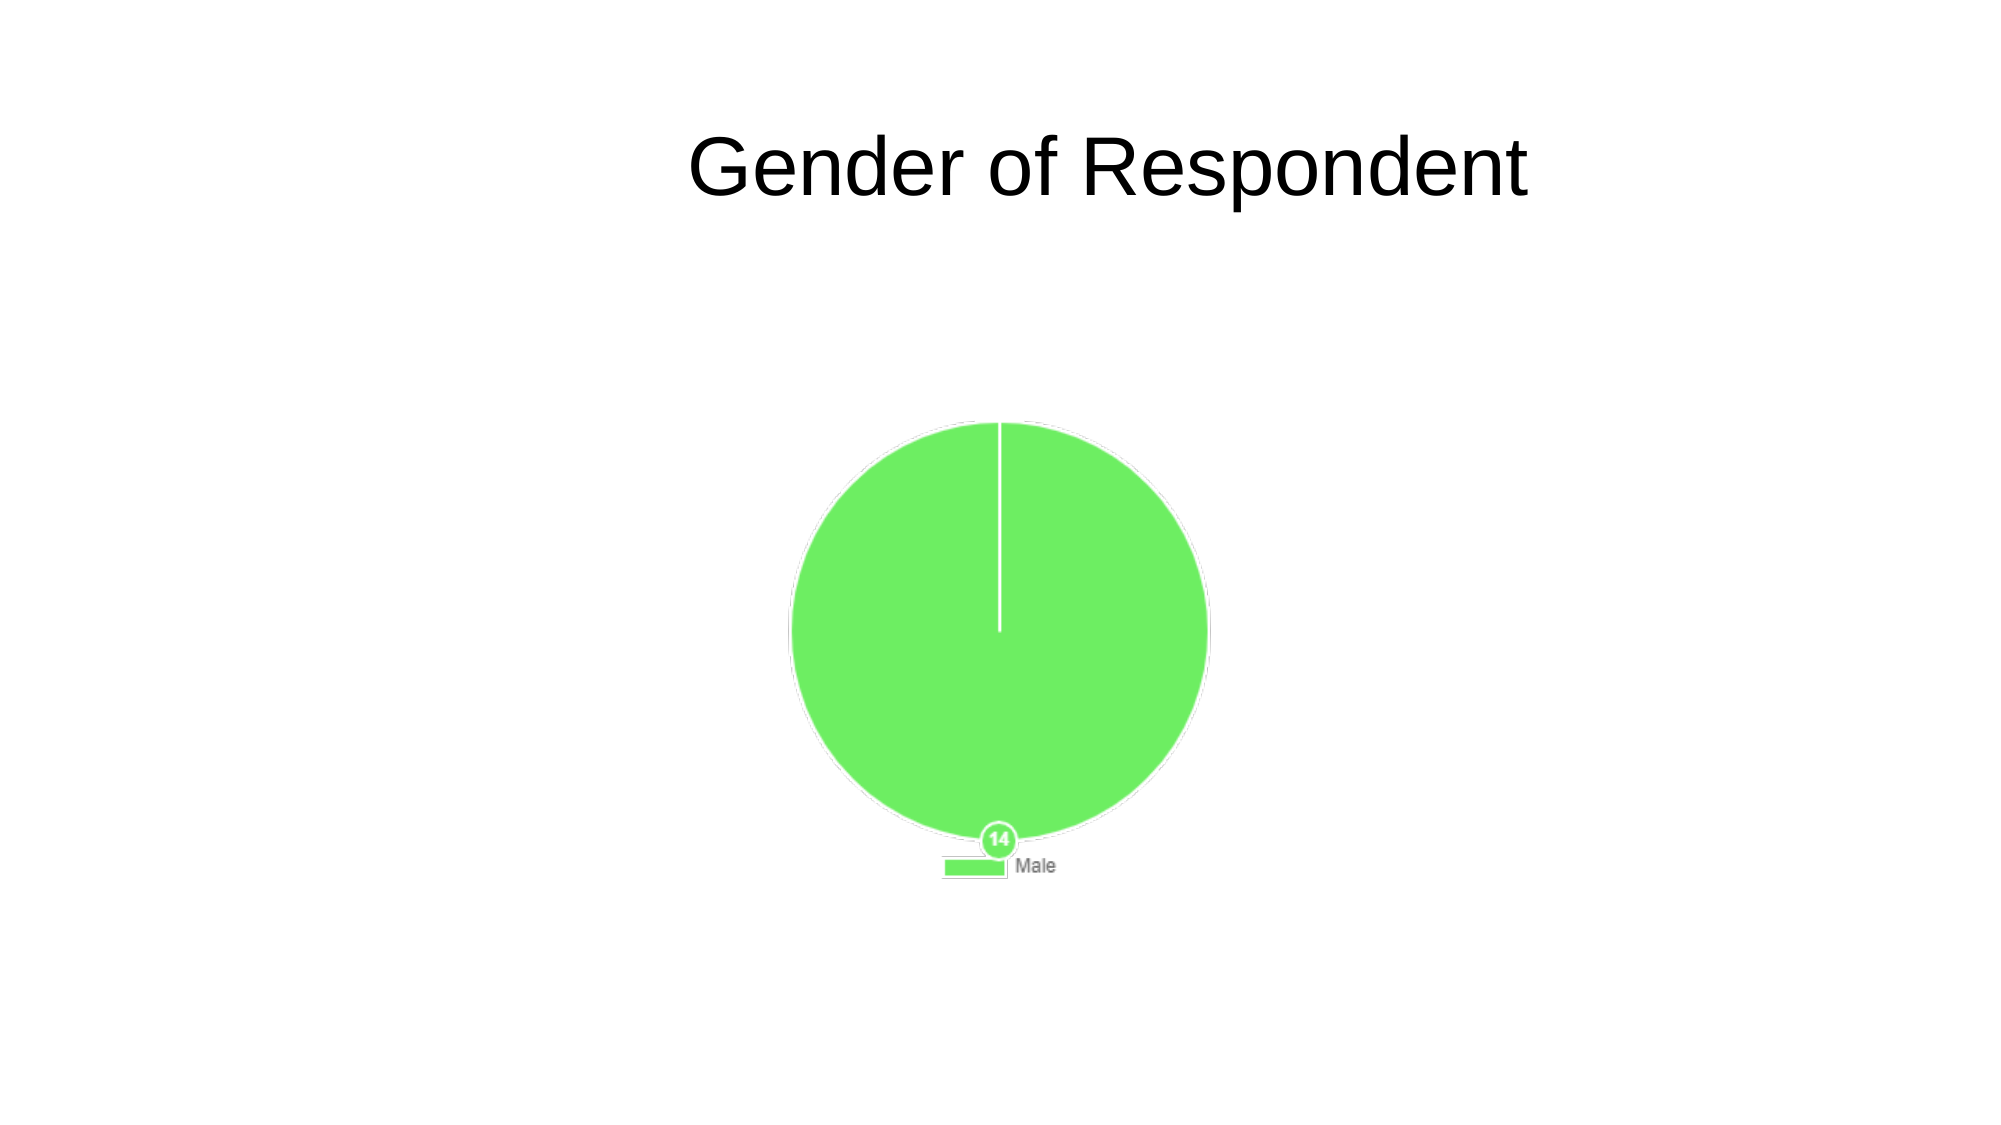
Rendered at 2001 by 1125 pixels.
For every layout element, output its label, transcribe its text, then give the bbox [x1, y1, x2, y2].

title Gender of Respondent [137, 59, 1863, 278]
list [528, 420, 1472, 893]
